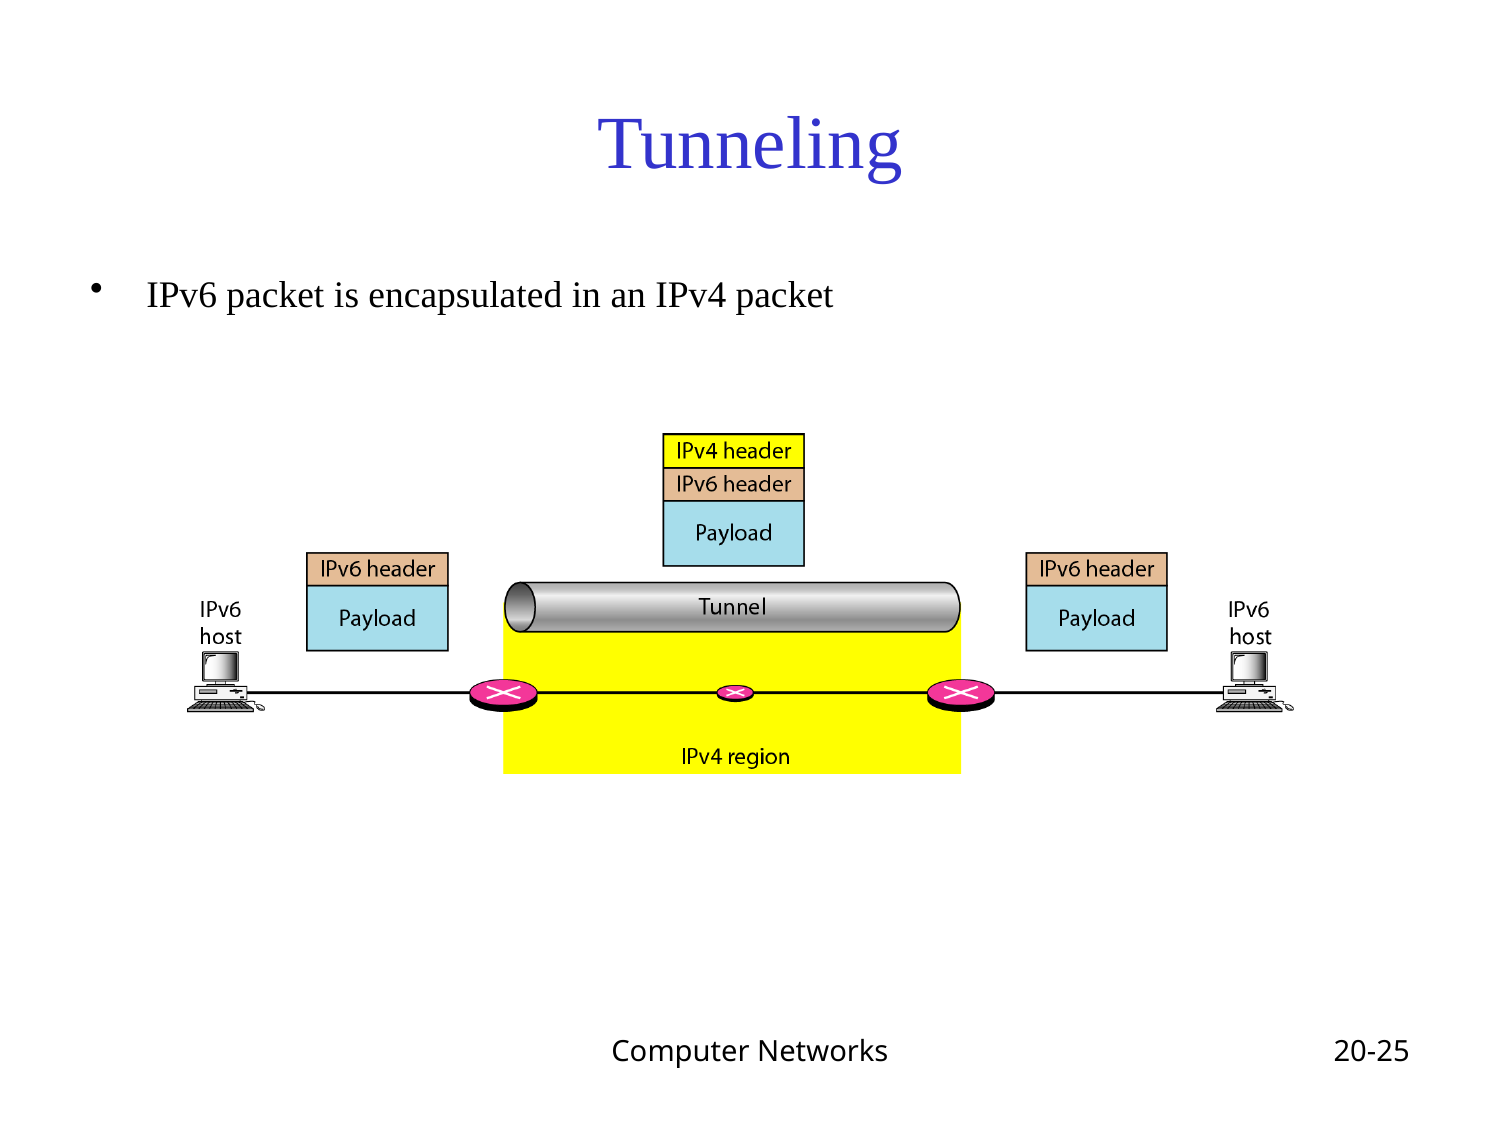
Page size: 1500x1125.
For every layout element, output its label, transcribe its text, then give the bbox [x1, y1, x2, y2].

slide_number 20-25 [1074, 1024, 1426, 1103]
picture [187, 433, 1294, 775]
title Tunneling [75, 45, 1425, 233]
footer Computer Networks [512, 1024, 988, 1103]
list IPv6 packet is encapsulated in an IPv4 packet [75, 262, 1425, 622]
